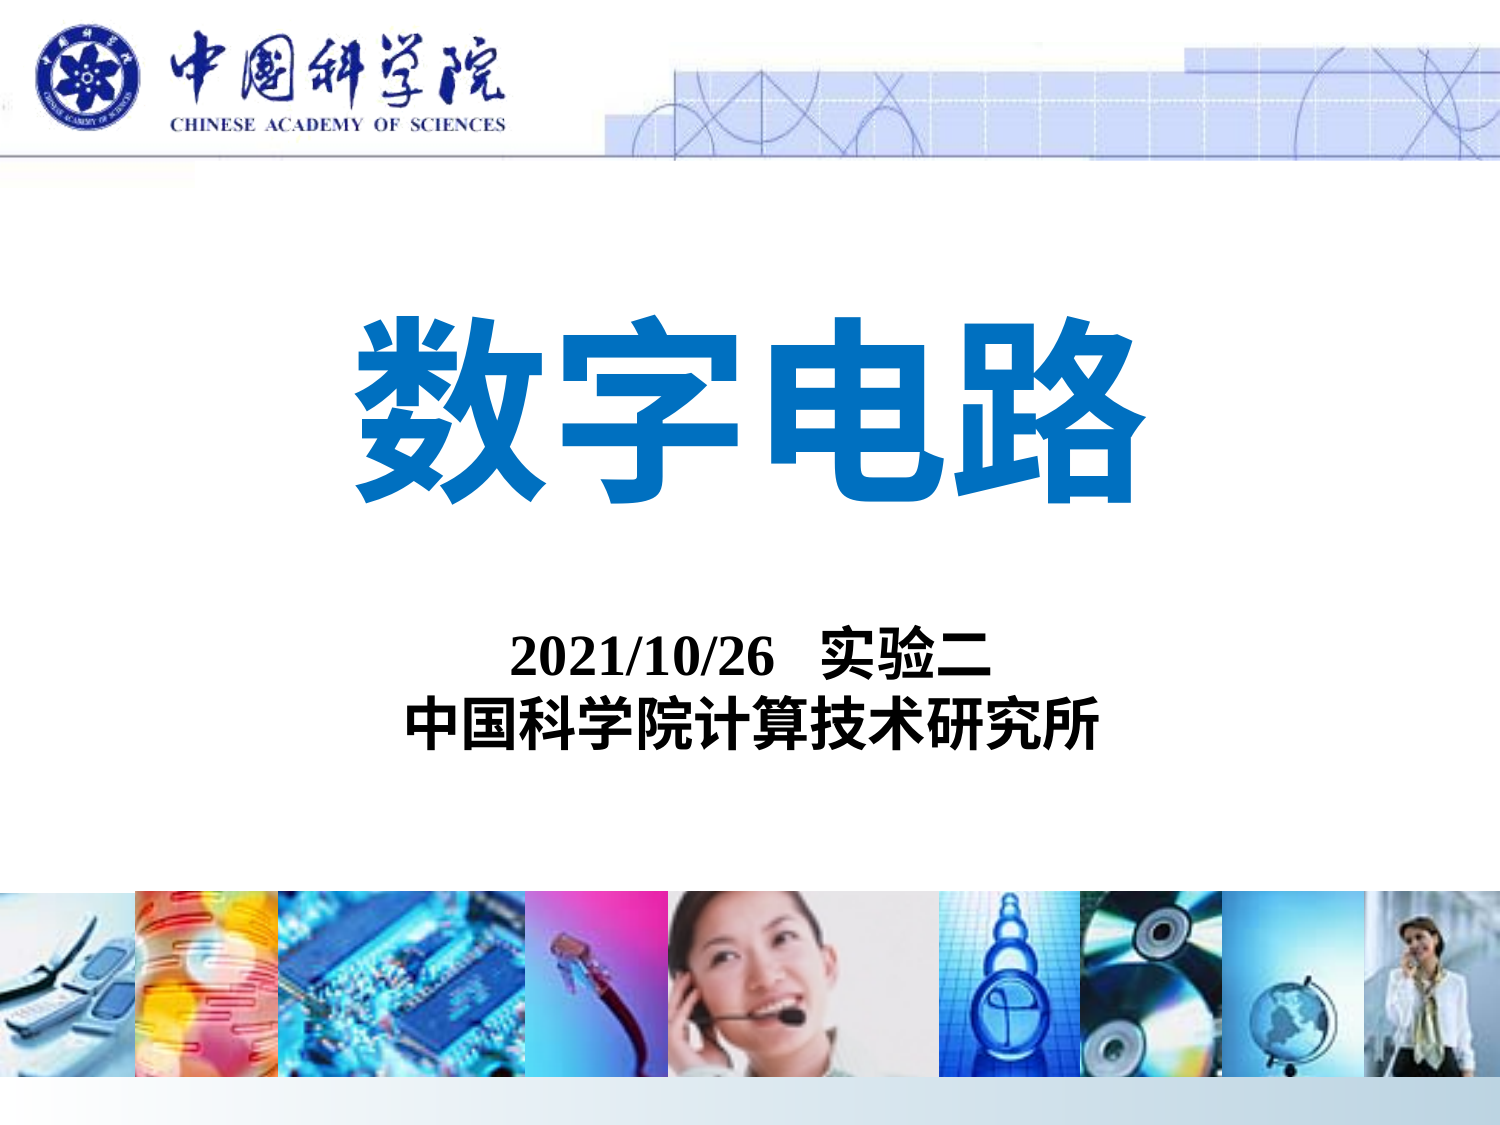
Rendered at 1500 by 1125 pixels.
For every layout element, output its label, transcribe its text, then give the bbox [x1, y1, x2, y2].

text_box 2021/10/26 实验二 中国科学院计算技术研究所 [76, 609, 1427, 835]
picture [0, 891, 1500, 1078]
picture [0, 0, 1500, 188]
text_box 数字电路 [74, 278, 1425, 516]
